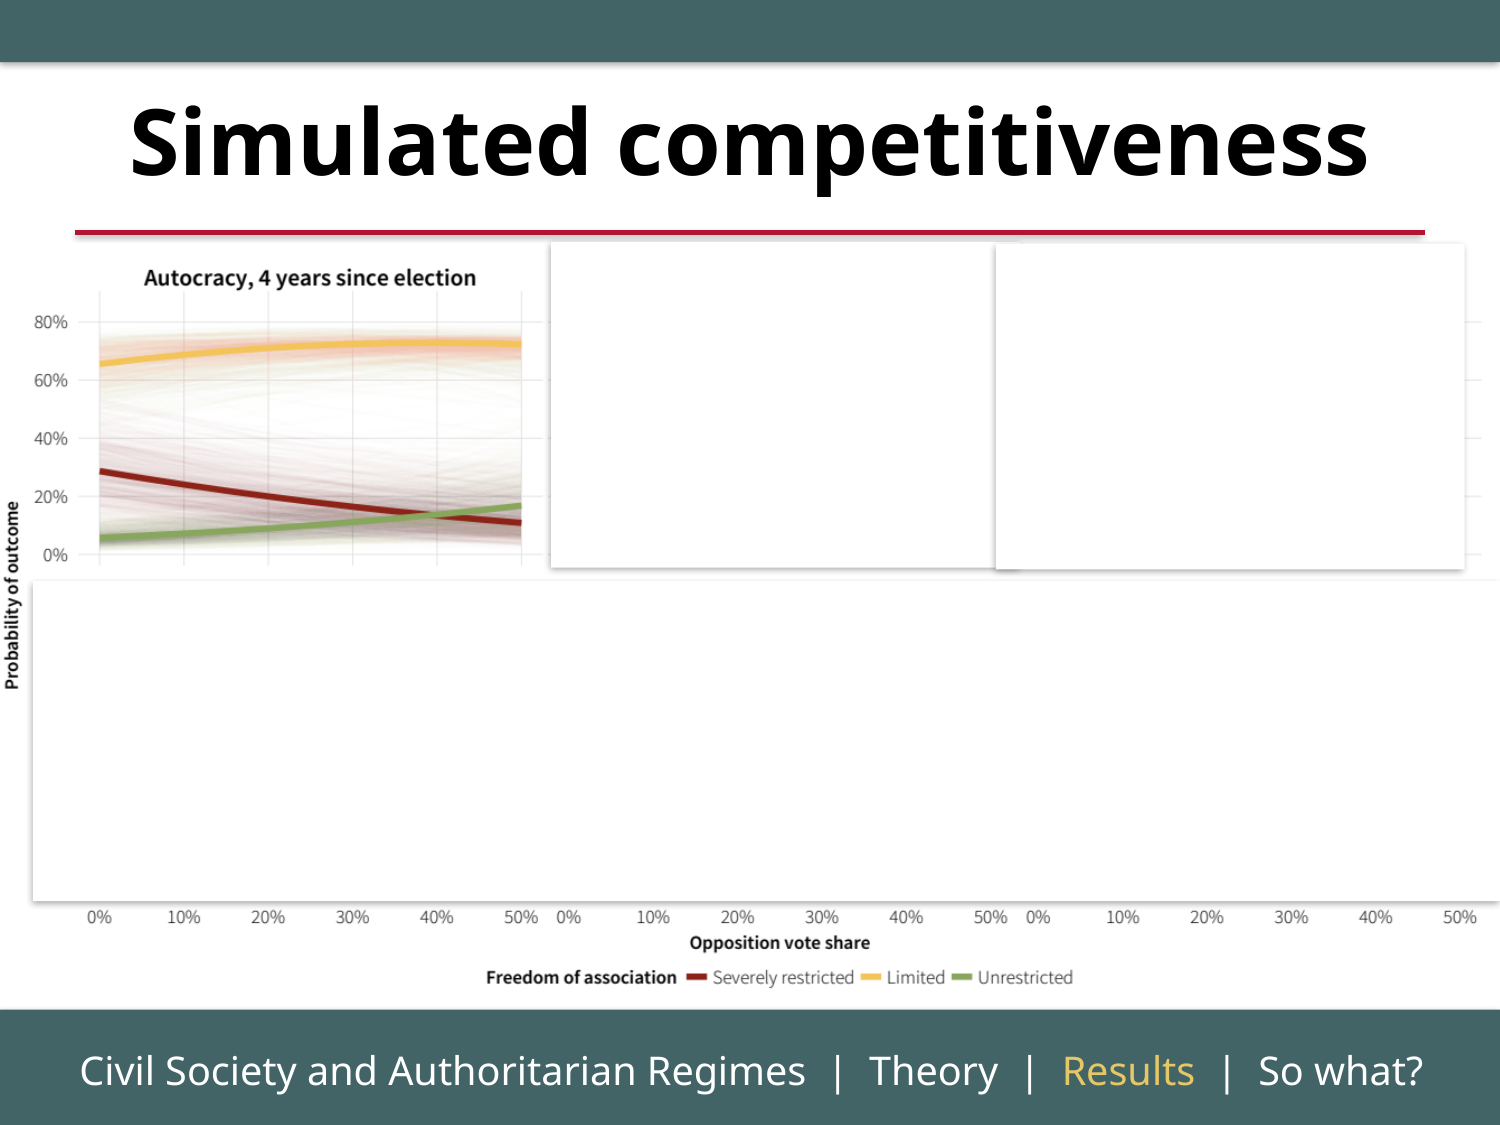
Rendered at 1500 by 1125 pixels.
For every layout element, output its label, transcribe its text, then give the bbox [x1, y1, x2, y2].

picture [0, 243, 1500, 994]
title Simulated competitiveness [75, 45, 1425, 233]
text_box Civil Society and Authoritarian Regimes | Theory | Results | So what? [64, 1038, 1439, 1102]
